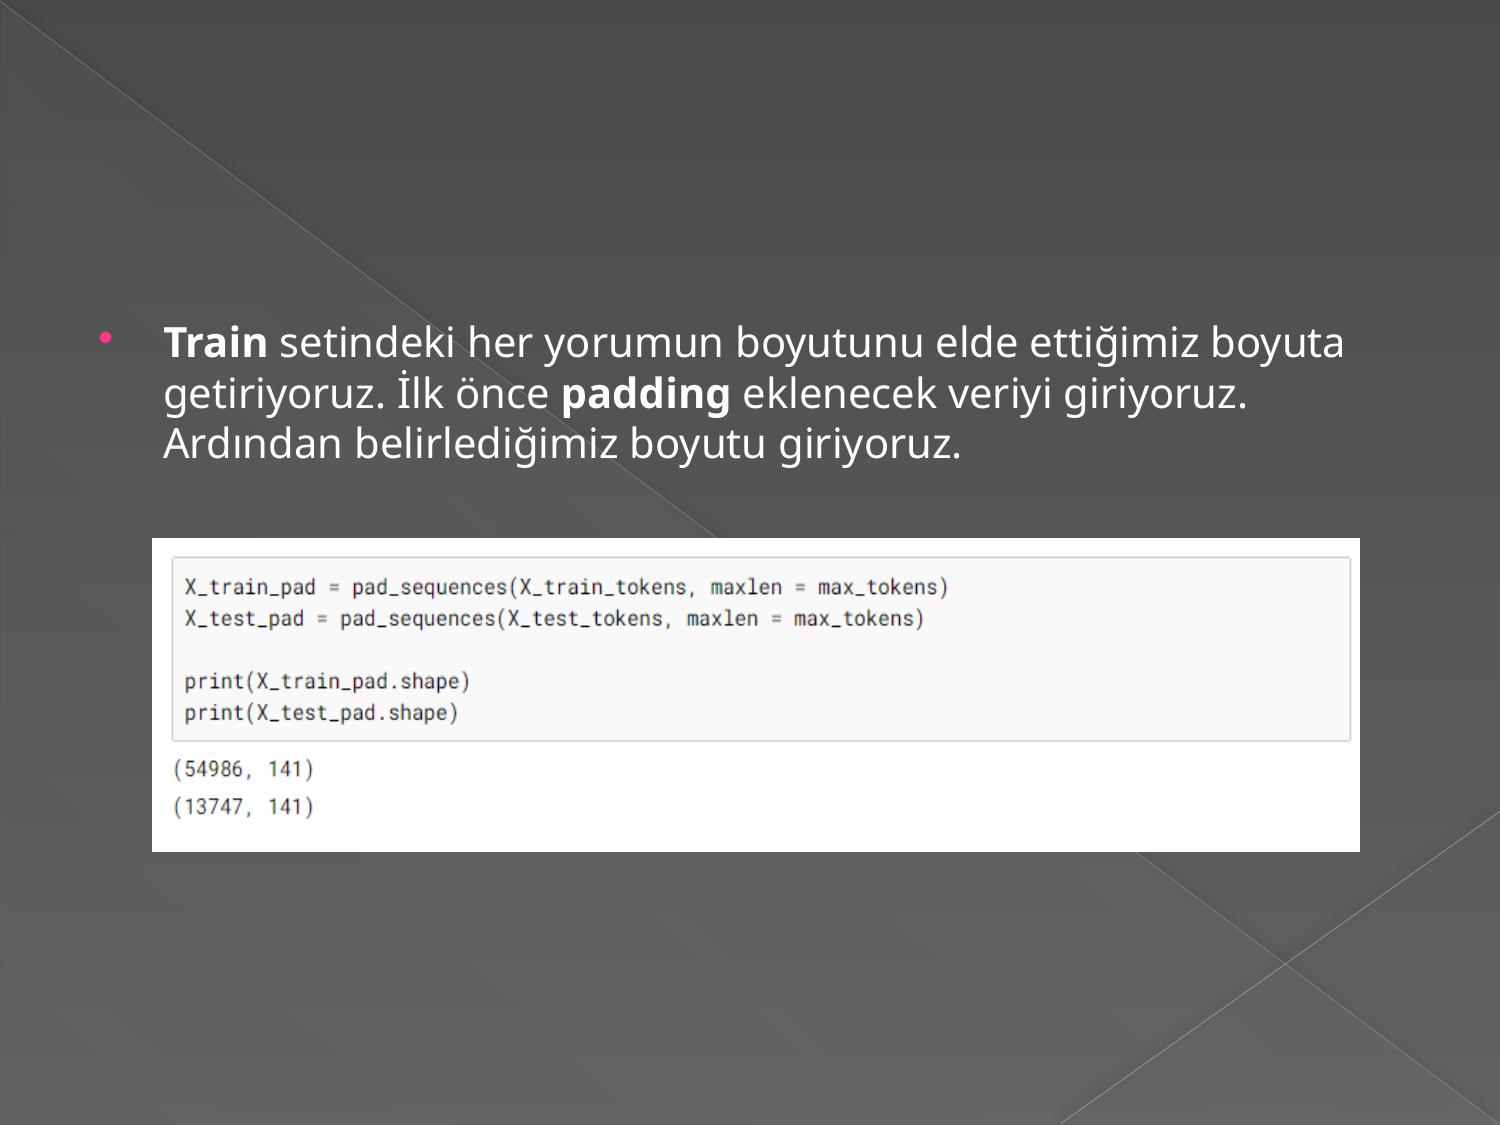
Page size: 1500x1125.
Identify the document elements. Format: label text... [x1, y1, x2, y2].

list Train setindeki her yorumun boyutunu elde ettiğimiz boyuta getiriyoruz. İlk önce padding eklenecek veriyi giriyoruz. Ardından belirlediğimiz boyutu giriyoruz. [75, 308, 1425, 1059]
picture [152, 538, 1360, 852]
